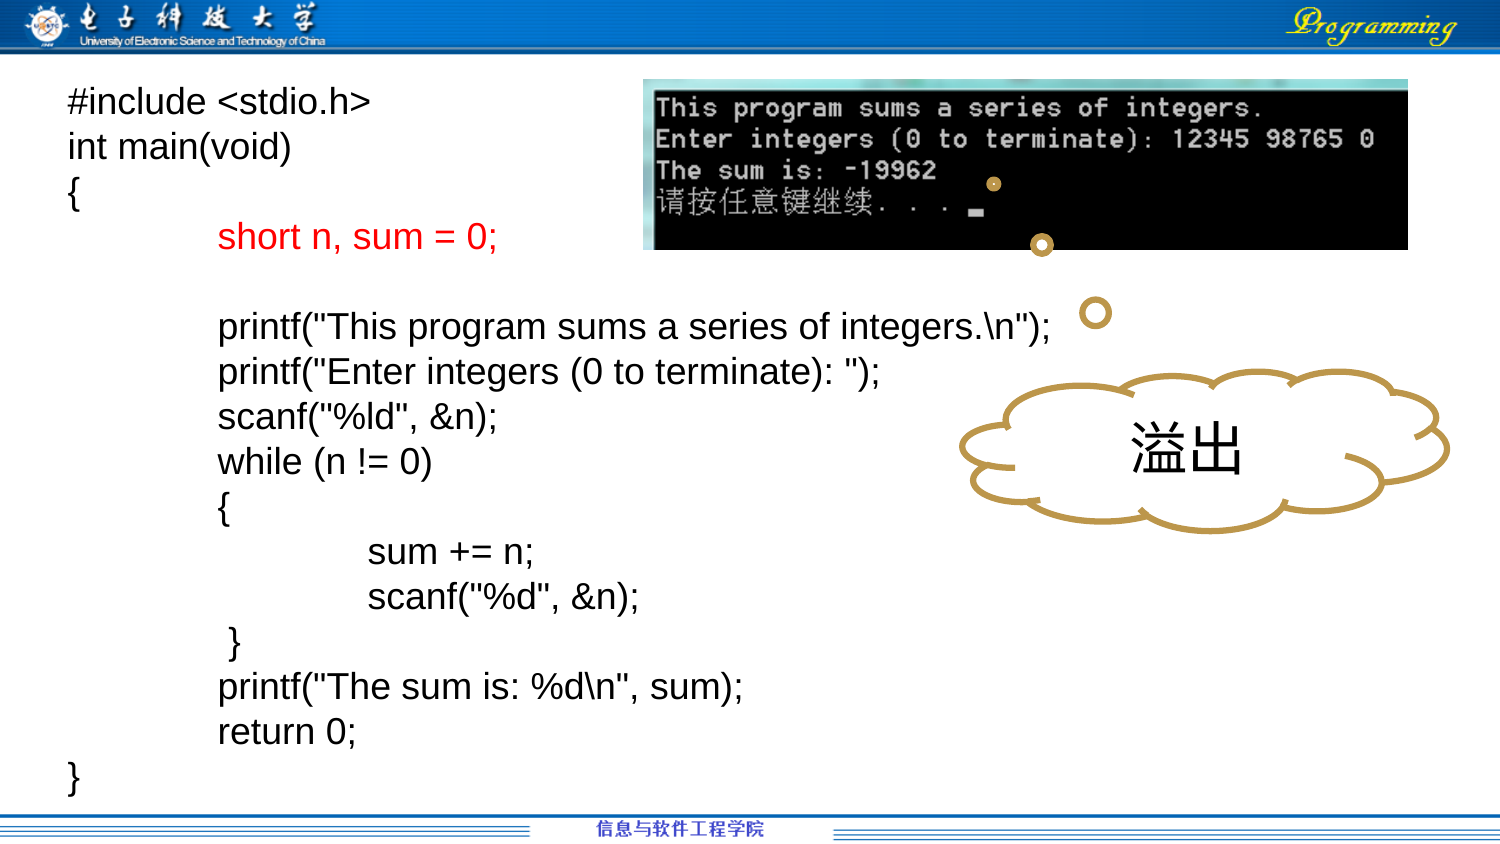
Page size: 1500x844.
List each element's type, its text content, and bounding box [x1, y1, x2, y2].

text_box #include <stdio.h> int main(void) { short n, sum = 0; printf("This program sums a series of integers.\n"); printf("Enter integers (0 to terminate): "); scanf("%ld", &n); while (n != 0) { sum += n; scanf("%d", &n); } printf("The sum is: %d\n", sum); return 0; } [53, 69, 1258, 805]
text_box 溢出 [960, 369, 1450, 534]
picture [0, 0, 1500, 844]
text_box 溢出 [1080, 297, 1111, 329]
